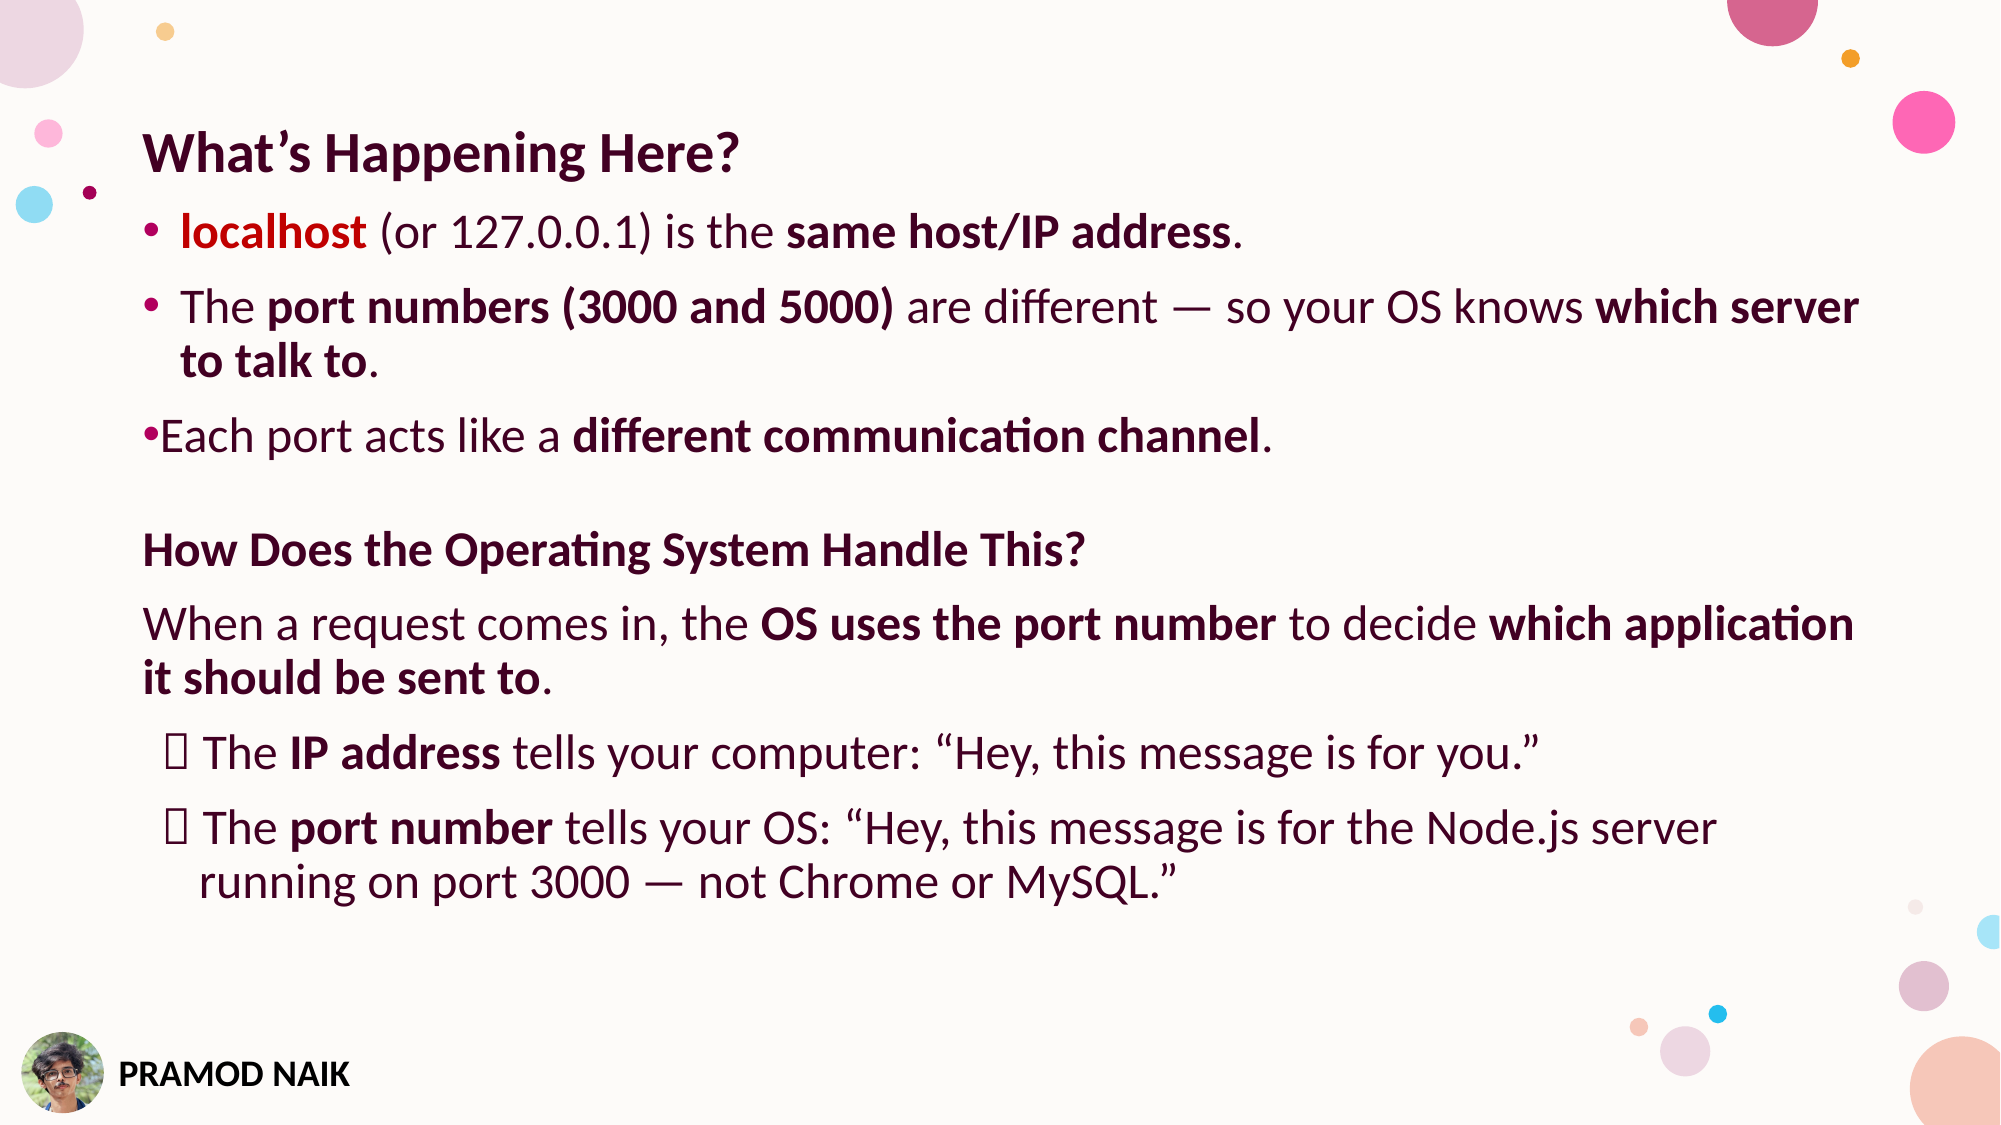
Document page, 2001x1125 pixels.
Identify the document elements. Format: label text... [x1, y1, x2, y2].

list What’s Happening Here? localhost (or 127.0.0.1) is the same host/IP address. The port numbers (3000 and 5000) are different — so your OS knows which server to talk to. Each port acts like a different communication channel. How Does the Operating System Handle This? When a request comes in, the OS uses the port number to decide which application it should be sent to. 🔑 The IP address tells your computer: “Hey, this message is for you.” 🔑 The port number tells your OS: “Hey, this message is for the Node.js server running on port 3000 — not Chrome or MySQL.” [127, 114, 1877, 1014]
picture [21, 1031, 104, 1114]
